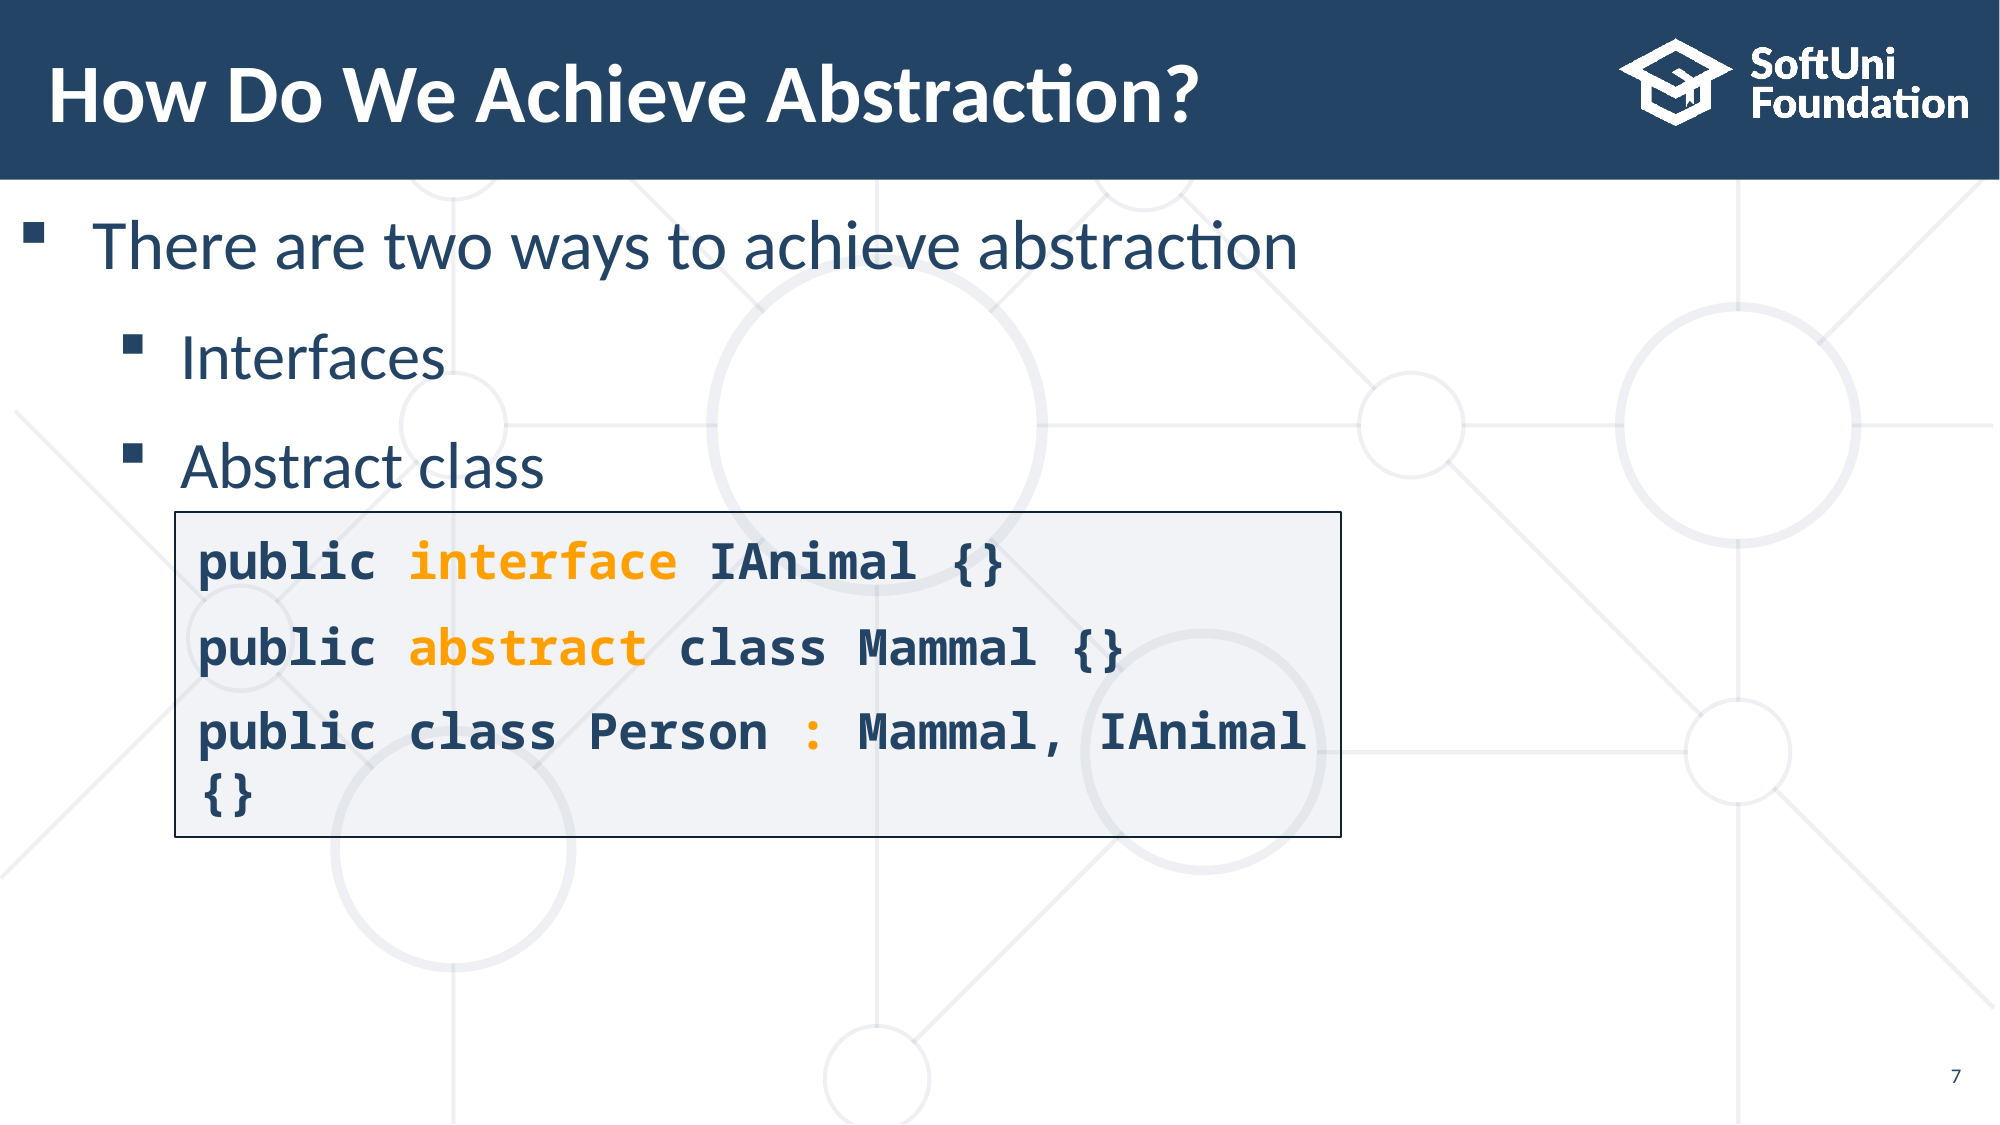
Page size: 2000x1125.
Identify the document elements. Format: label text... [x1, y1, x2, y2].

slide_number 7 [1896, 1049, 1968, 1101]
picture [1618, 38, 1968, 126]
text_box public interface IAnimal {} public abstract class Mammal {} public class Person : Mammal, IAnimal {} [174, 512, 1341, 838]
title How Do We Achieve Abstraction? [31, 16, 1591, 162]
list There are two ways to achieve abstraction Interfaces Abstract class [0, 188, 1937, 1103]
